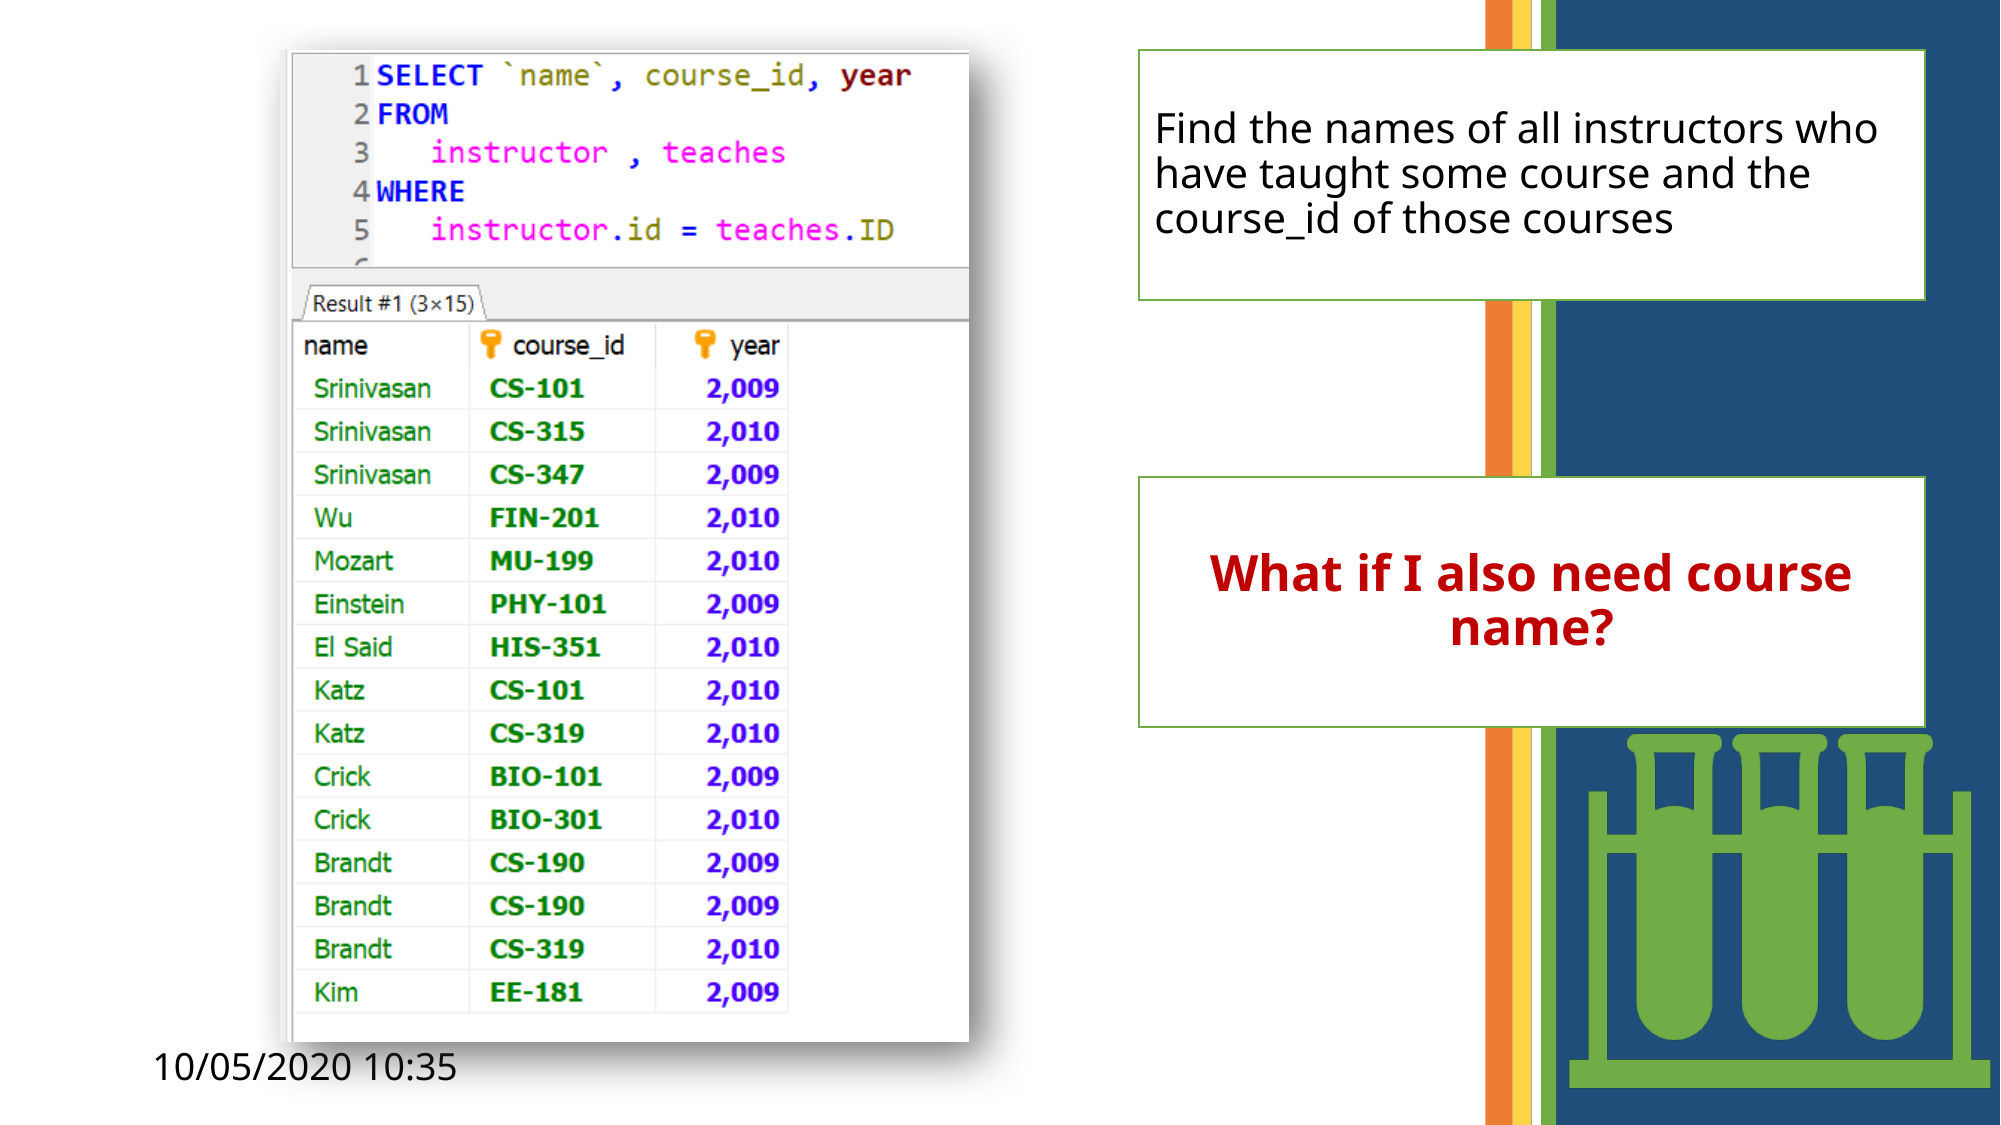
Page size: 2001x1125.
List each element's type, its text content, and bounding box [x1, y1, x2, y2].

picture [280, 50, 970, 1042]
title Find the names of all instructors who have taught some course and the course_id of those courses [1139, 50, 1480, 300]
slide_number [137, 1035, 588, 1096]
text_box What if I also need course name? [1139, 477, 1480, 727]
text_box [1485, 0, 2000, 1125]
